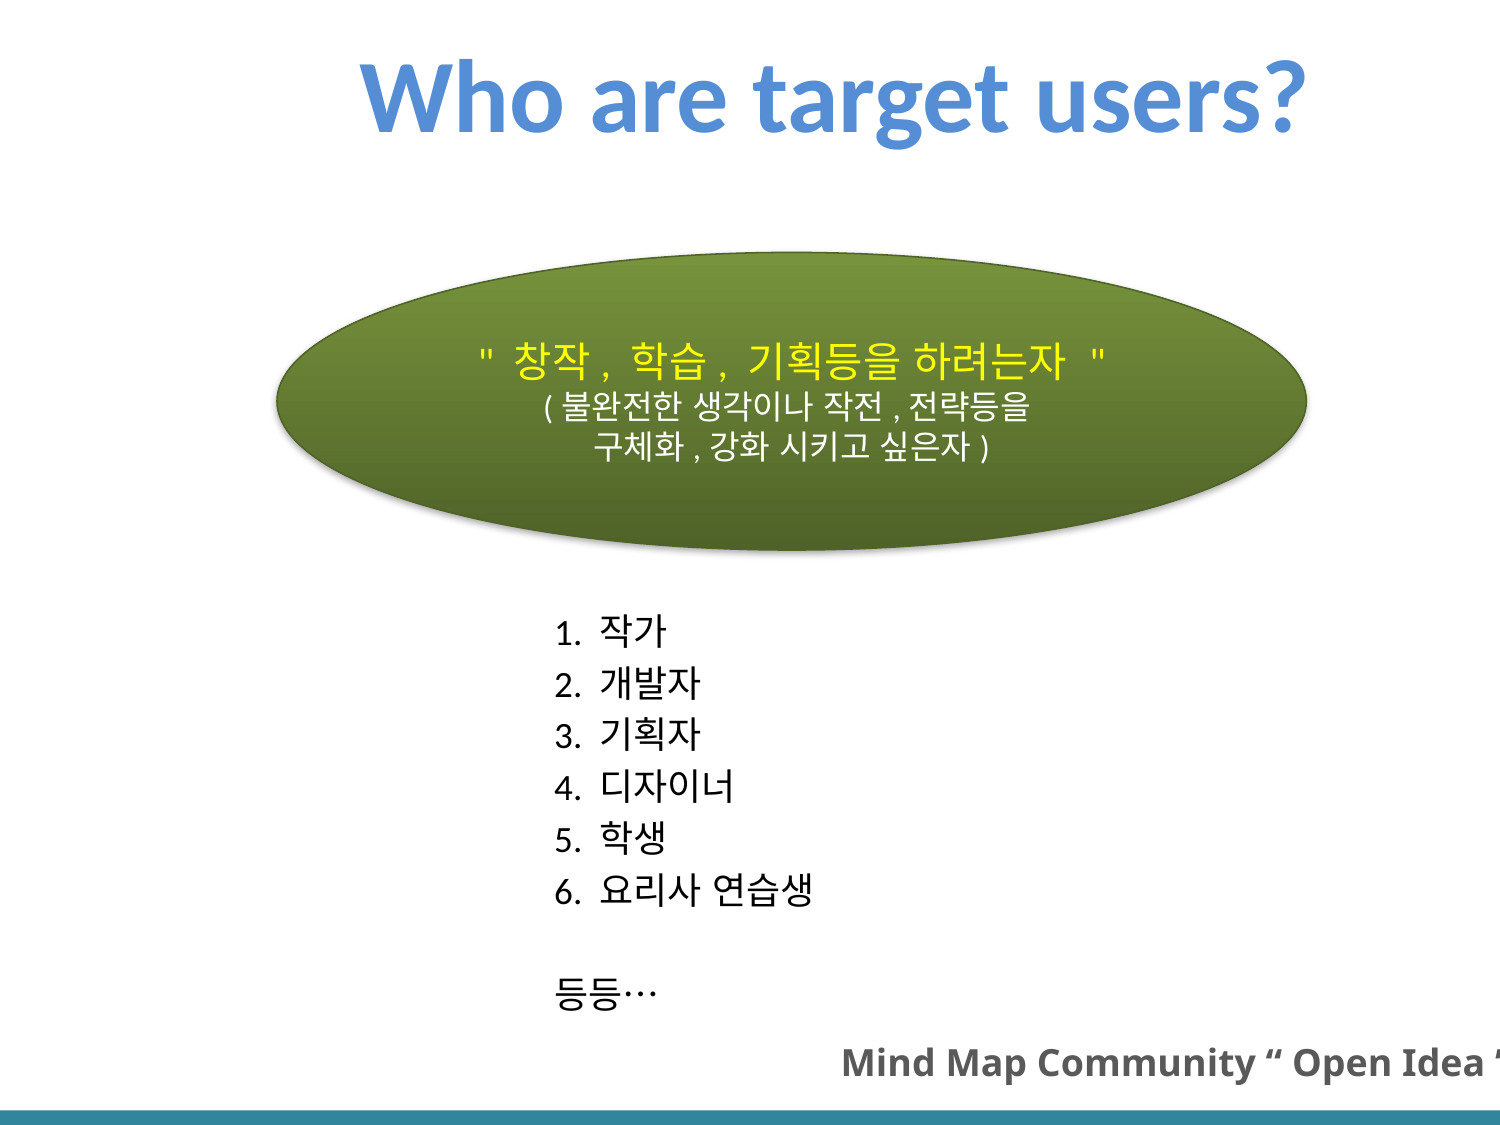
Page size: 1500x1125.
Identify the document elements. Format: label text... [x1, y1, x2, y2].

text_box Who are target users? [344, 20, 1326, 161]
list 1. 작가 2. 개발자 3. 기획자 4. 디자이너 5. 학생 6. 요리사 연습생 등등… [539, 600, 1072, 1028]
text_box Mind Map Community “ Open Idea ” [825, 1031, 1500, 1091]
text_box [0, 1108, 1500, 1125]
text_box " 창작, 학습, 기획등을 하려는자 " (불완전한 생각이나 작전,전략등을 구체화,강화 시키고 싶은자) [276, 251, 1308, 551]
